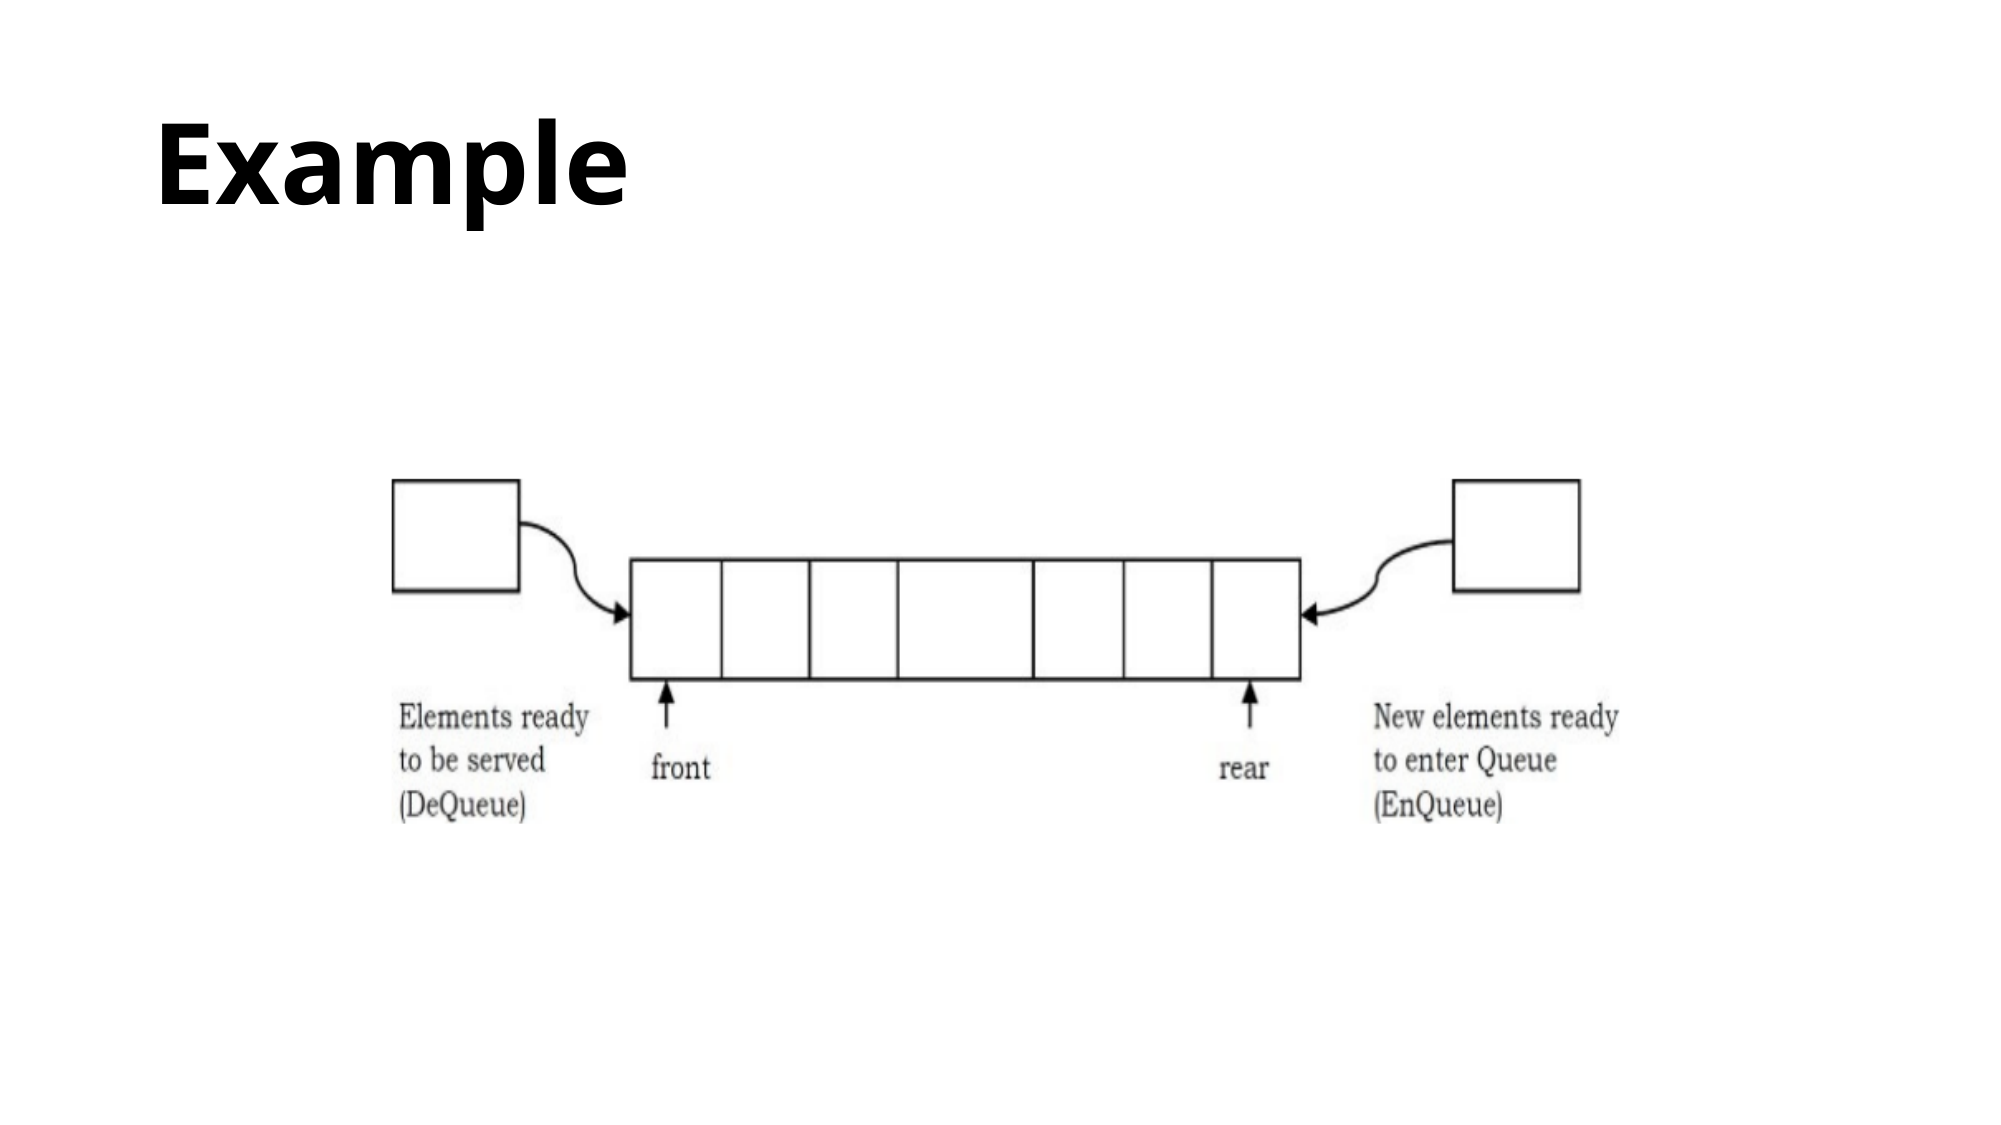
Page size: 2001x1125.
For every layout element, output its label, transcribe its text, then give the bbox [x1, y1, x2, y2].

picture [369, 455, 1631, 834]
title Example [137, 59, 1863, 278]
